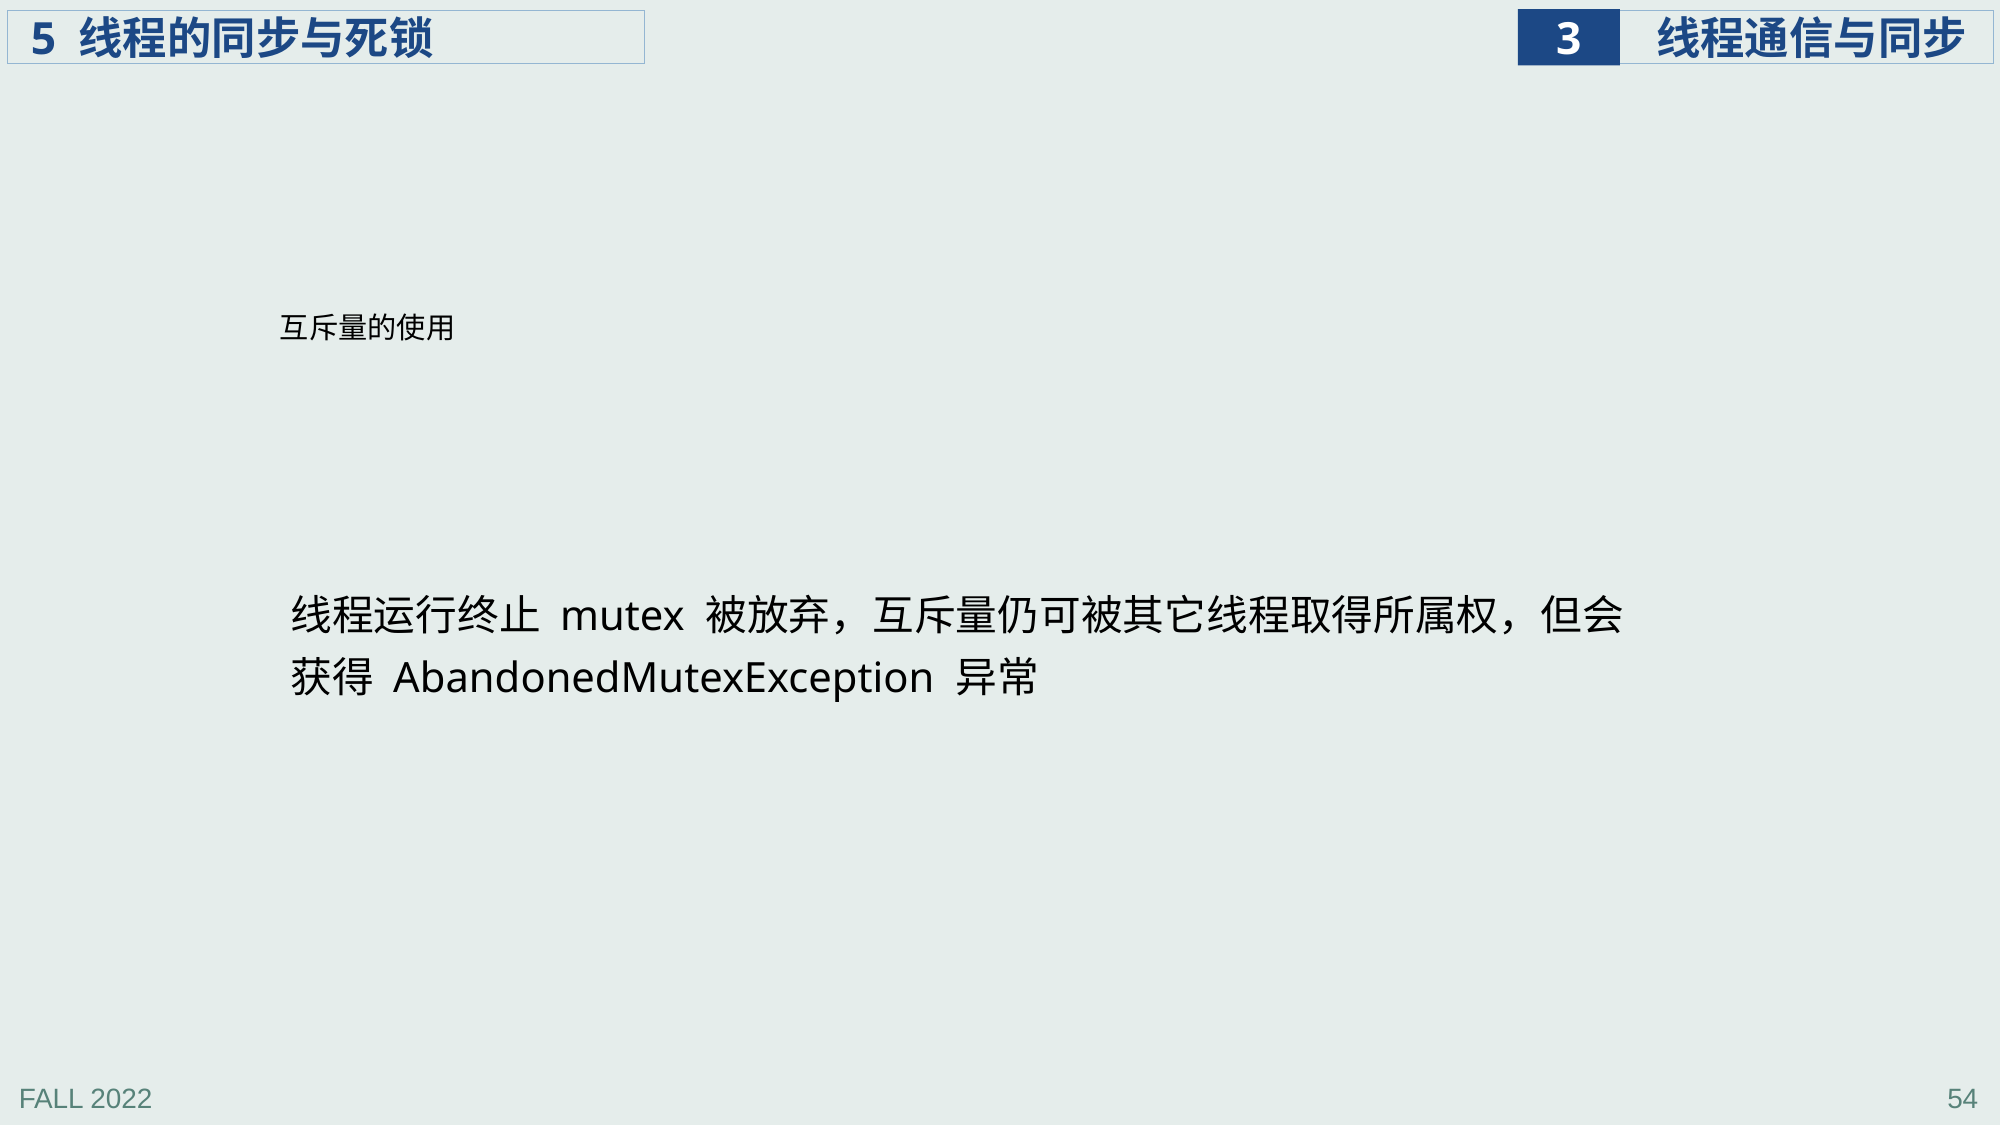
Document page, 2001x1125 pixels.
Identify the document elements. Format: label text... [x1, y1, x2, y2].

list 线程运行终止 mutex 被放弃，互斥量仍可被其它线程取得所属权，但会获得 AbandonedMutexException 异常 [279, 570, 1660, 748]
title 互斥量的使用 [268, 266, 954, 387]
